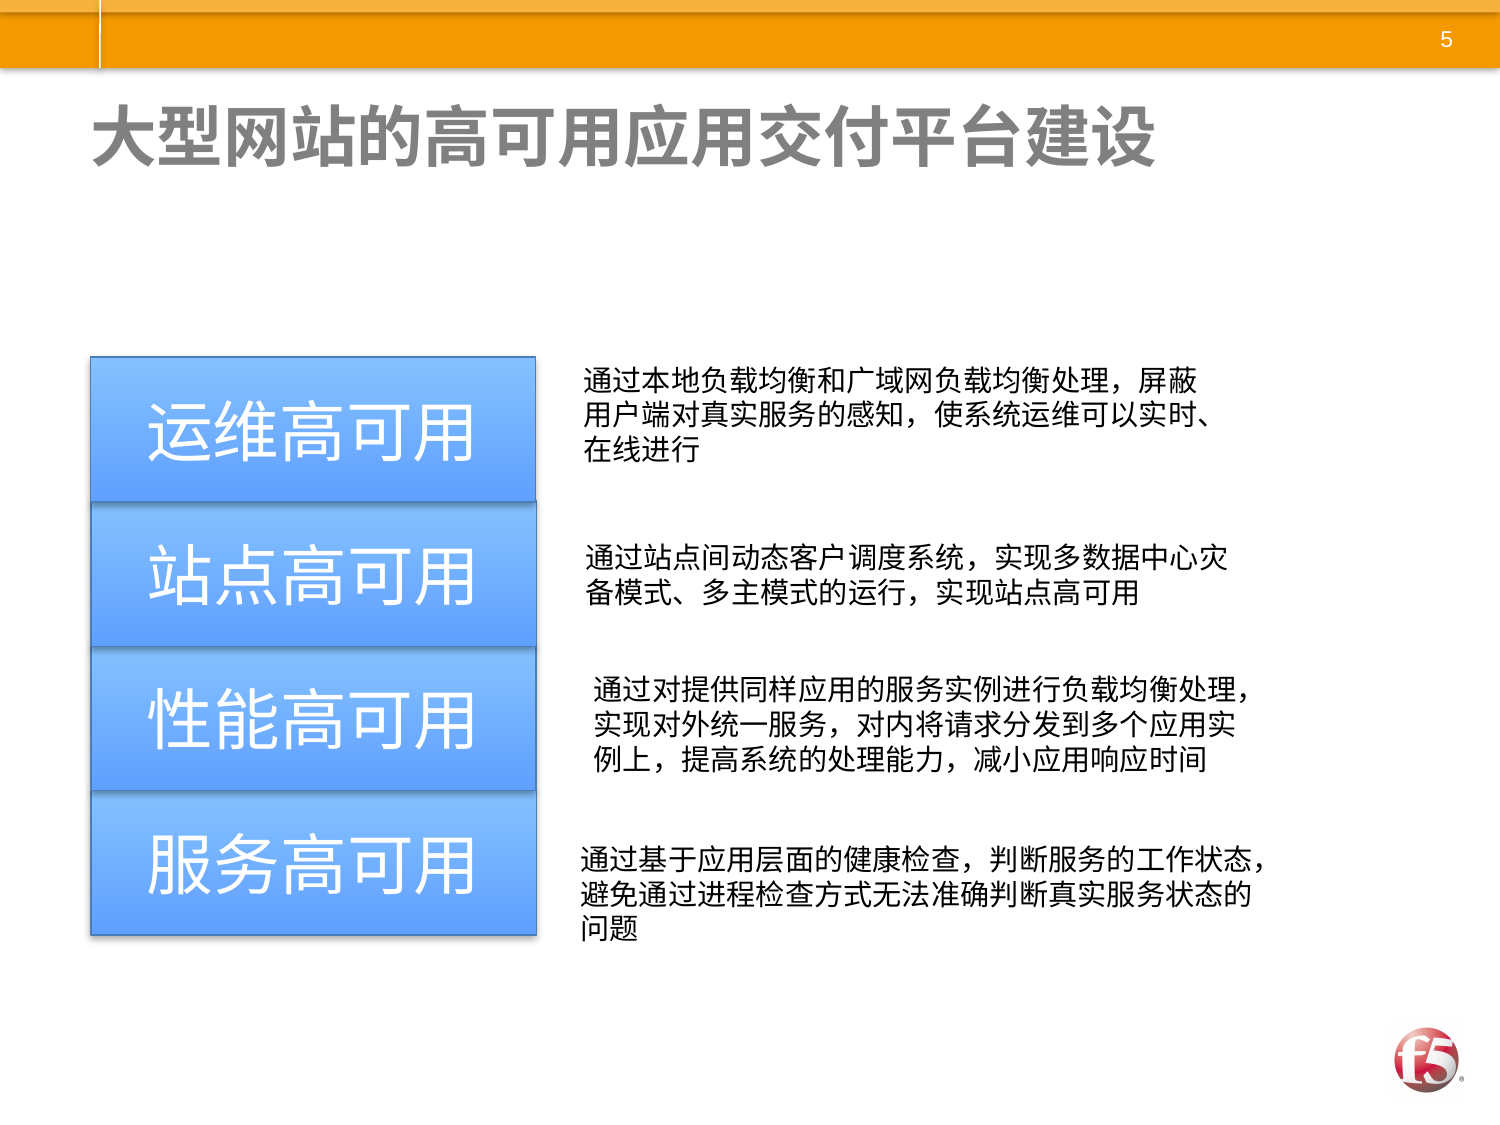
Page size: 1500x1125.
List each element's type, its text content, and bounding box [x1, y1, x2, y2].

text_box 性能高可用 [90, 654, 537, 791]
text_box 运维高可用 [90, 356, 536, 503]
text_box 通过对提供同样应用的服务实例进行负载均衡处理，实现对外统一服务，对内将请求分发到多个应用实例上，提高系统的处理能力，减小应用响应时间 [578, 664, 1260, 784]
text_box 通过本地负载均衡和广域网负载均衡处理，屏蔽用户端对真实服务的感知，使系统运维可以实时、在线进行 [568, 354, 1234, 474]
picture [1387, 1020, 1466, 1100]
text_box 服务高可用 [90, 798, 537, 936]
text_box 通过基于应用层面的健康检查，判断服务的工作状态，避免通过进程检查方式无法准确判断真实服务状态的问题 [565, 833, 1289, 954]
title 大型网站的高可用应用交付平台建设 [75, 87, 1425, 221]
text_box 站点高可用 [90, 510, 537, 647]
text_box 通过站点间动态客户调度系统，实现多数据中心灾备模式、多主模式的运行，实现站点高可用 [570, 531, 1251, 617]
